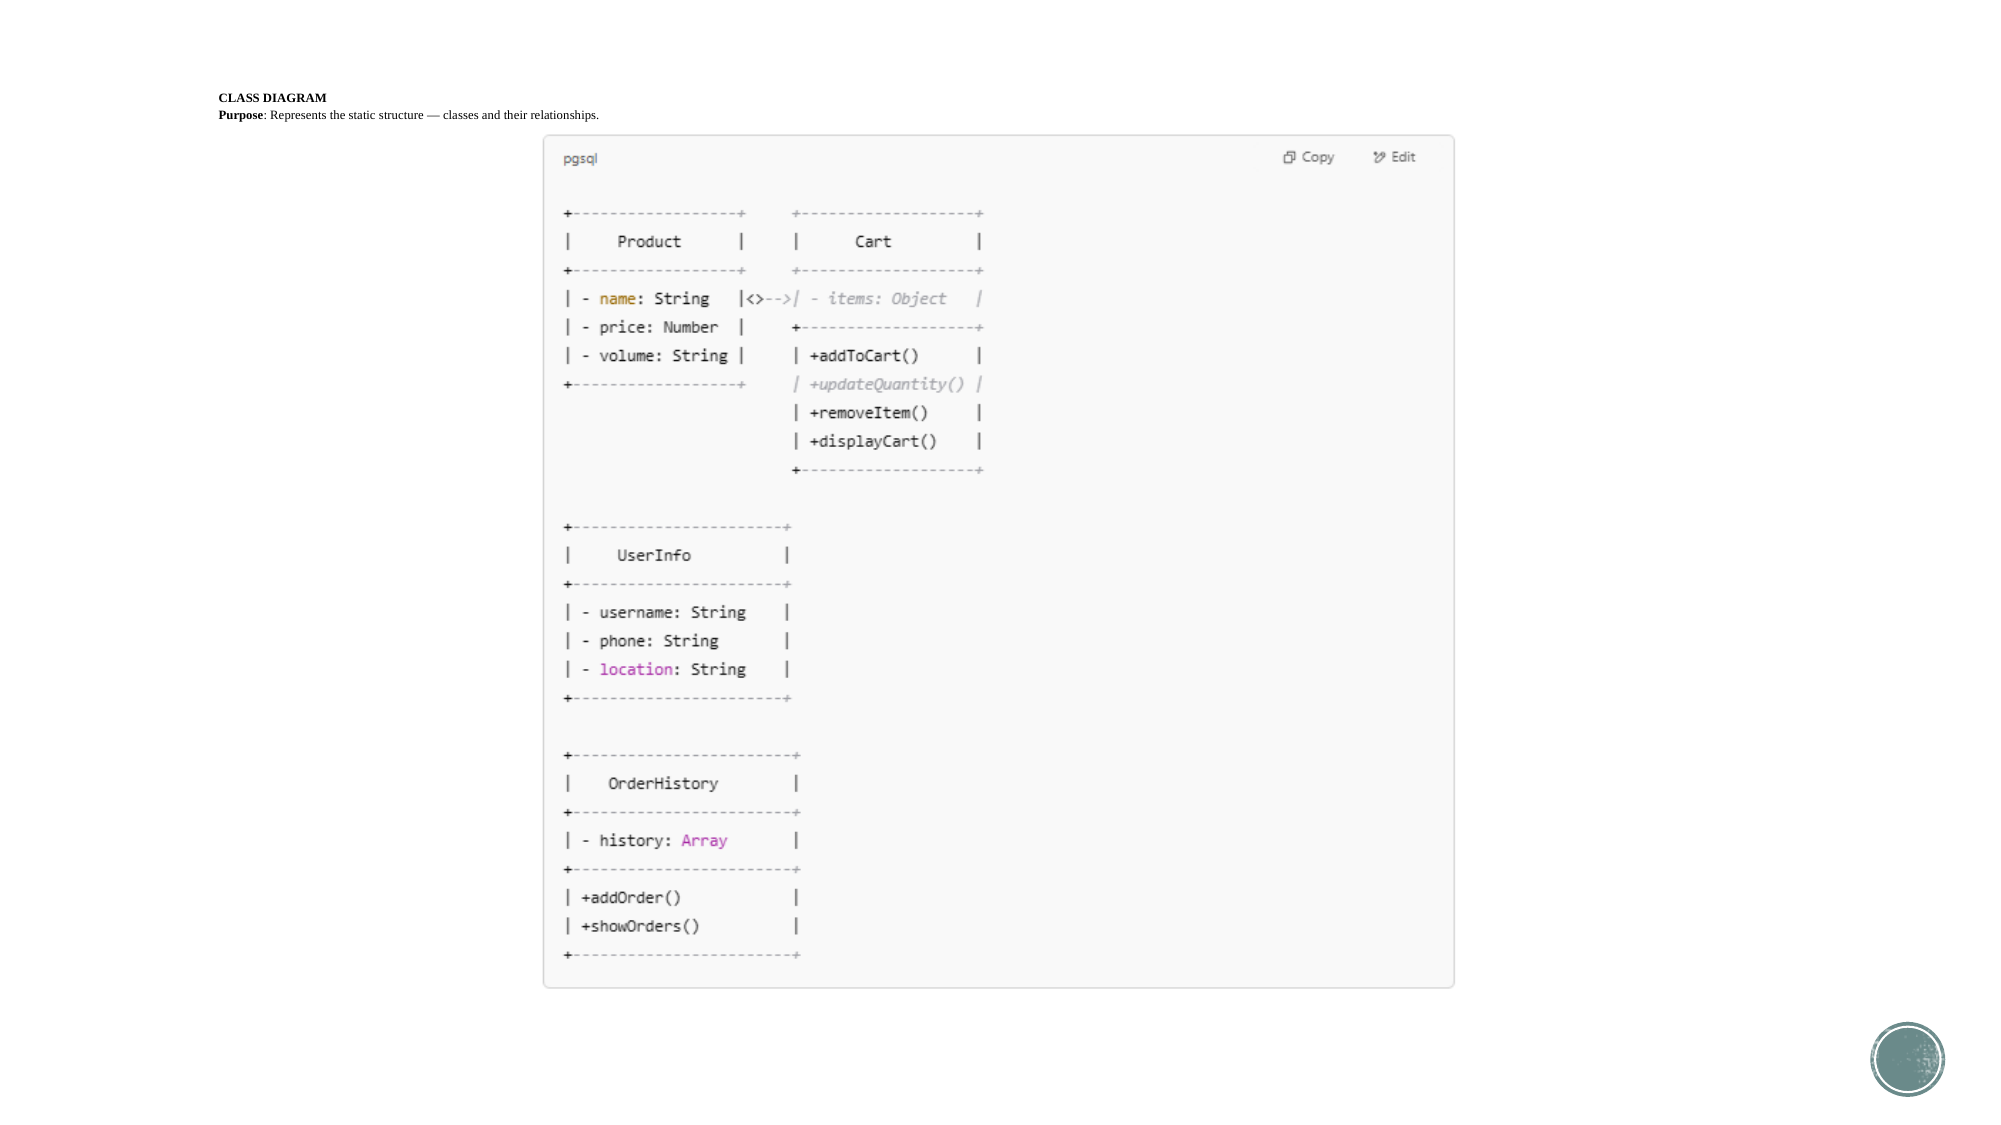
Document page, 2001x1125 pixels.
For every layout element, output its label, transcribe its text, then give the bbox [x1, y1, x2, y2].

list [537, 133, 1466, 993]
title CLASS DIAGRAM Purpose: Represents the static structure — classes and their relationships. [175, 79, 1826, 146]
